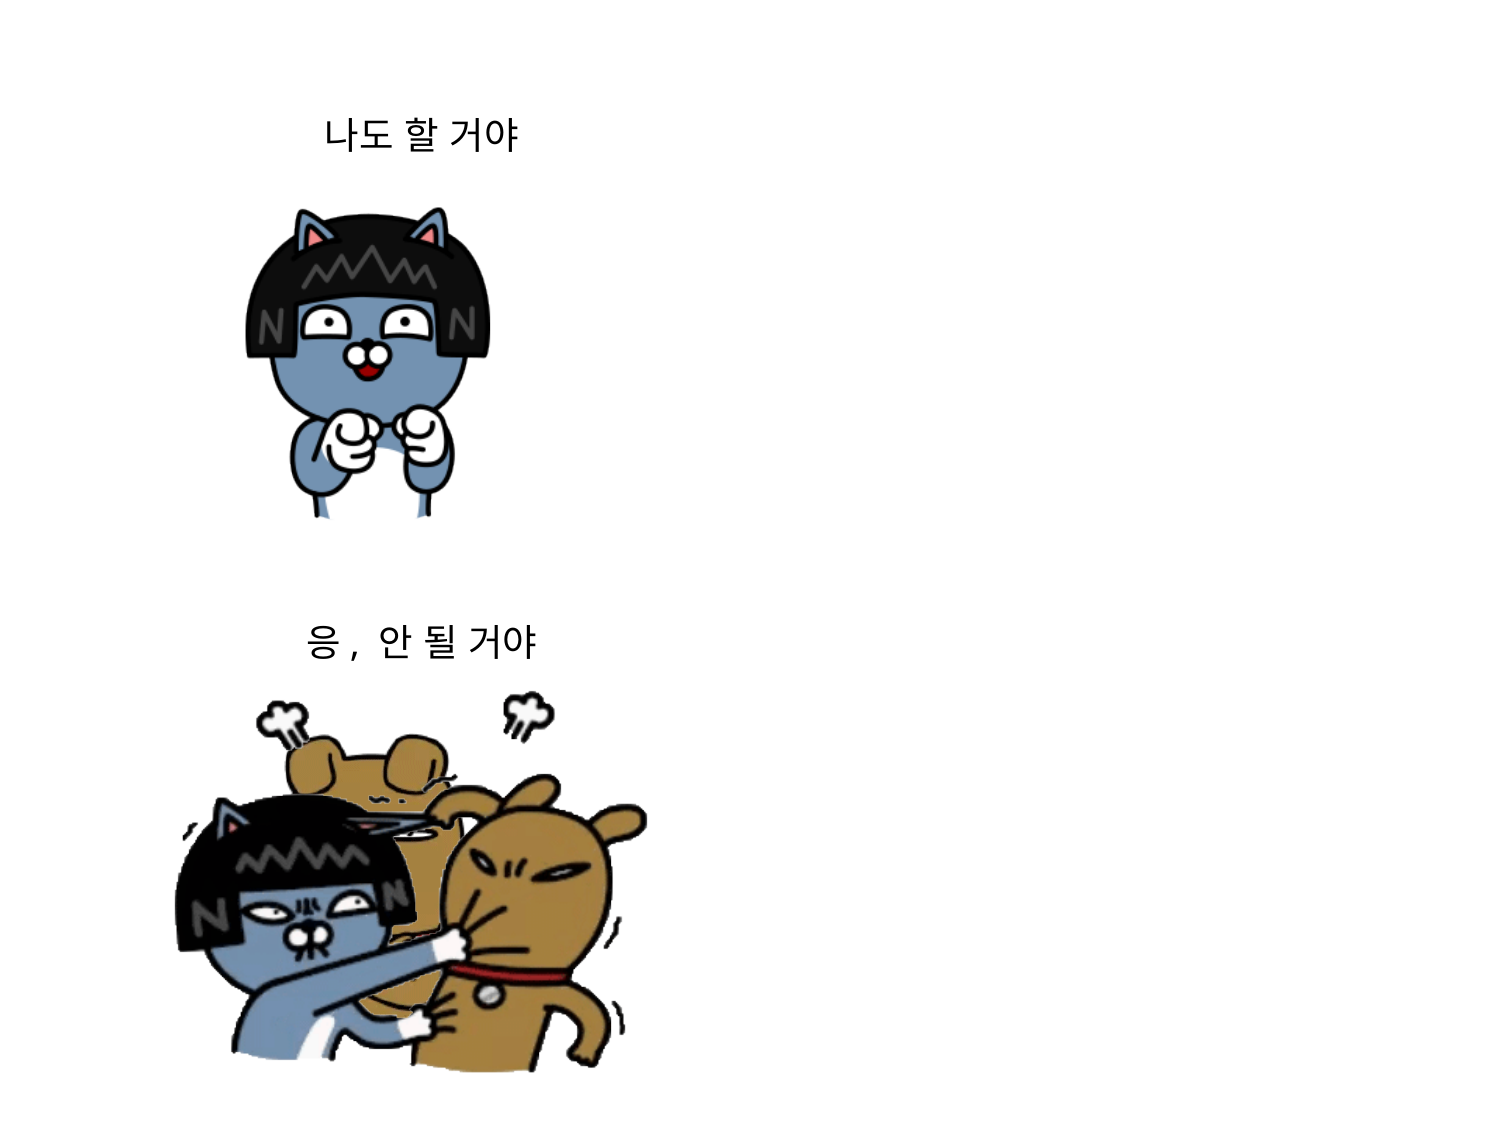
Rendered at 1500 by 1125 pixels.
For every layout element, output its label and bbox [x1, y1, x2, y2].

text_box [70, 576, 774, 742]
text_box [70, 70, 774, 235]
picture [127, 688, 682, 1088]
picture [198, 198, 537, 537]
